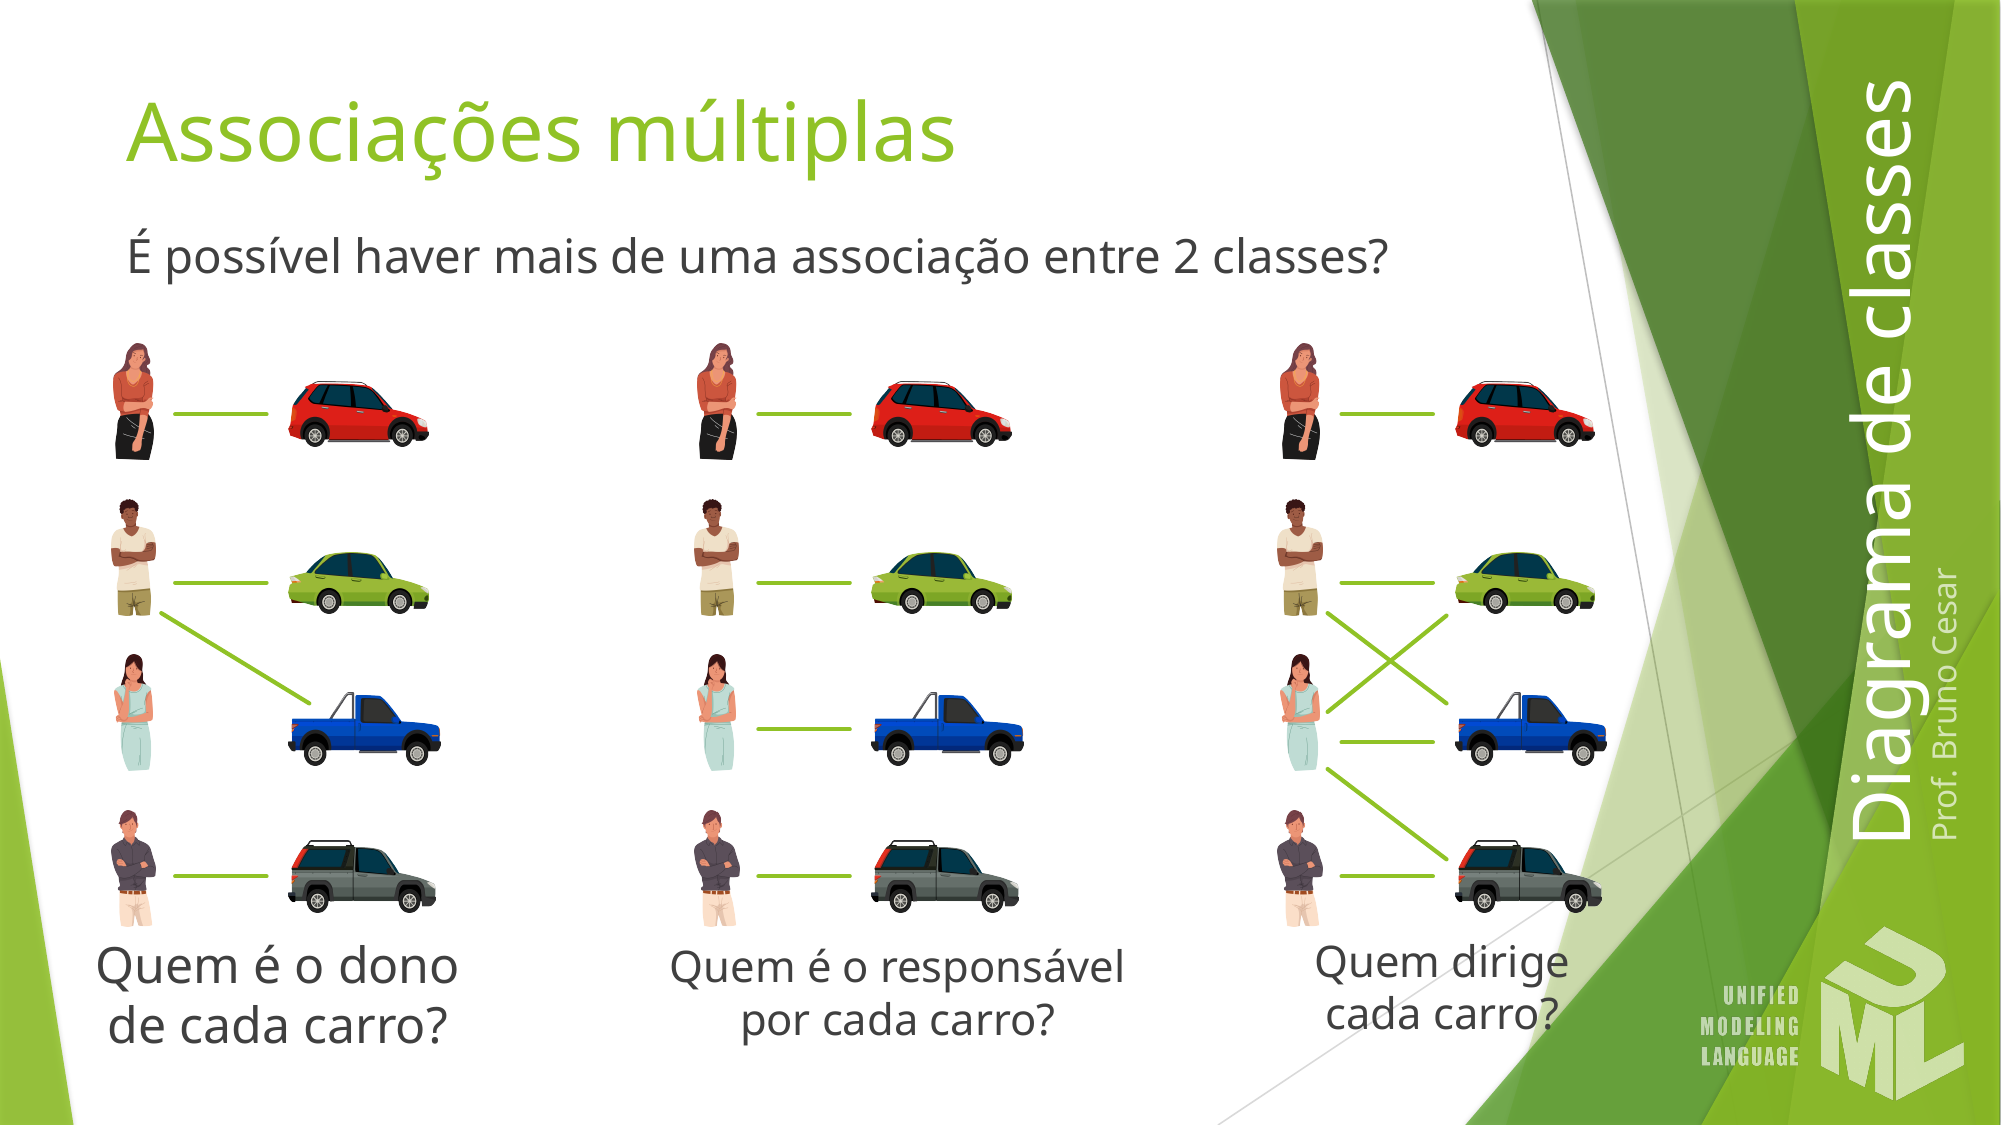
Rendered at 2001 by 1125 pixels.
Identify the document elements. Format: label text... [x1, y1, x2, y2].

list É possível haver mais de uma associação entre 2 classes? [111, 219, 1658, 327]
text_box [693, 343, 1024, 928]
text_box Diagrama de classes [1822, 53, 1939, 863]
text_box Quem dirige cada carro? [1290, 937, 1595, 1080]
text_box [1276, 343, 1607, 928]
text_box Quem é o dono de cada carro? [59, 926, 497, 1080]
text_box Prof. Bruno Cesar [1915, 498, 1983, 858]
picture [1701, 926, 1964, 1101]
text_box Quem é o responsável por cada carro? [634, 932, 1162, 1086]
text_box Associações múltiplas [111, 72, 1608, 213]
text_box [110, 343, 441, 928]
